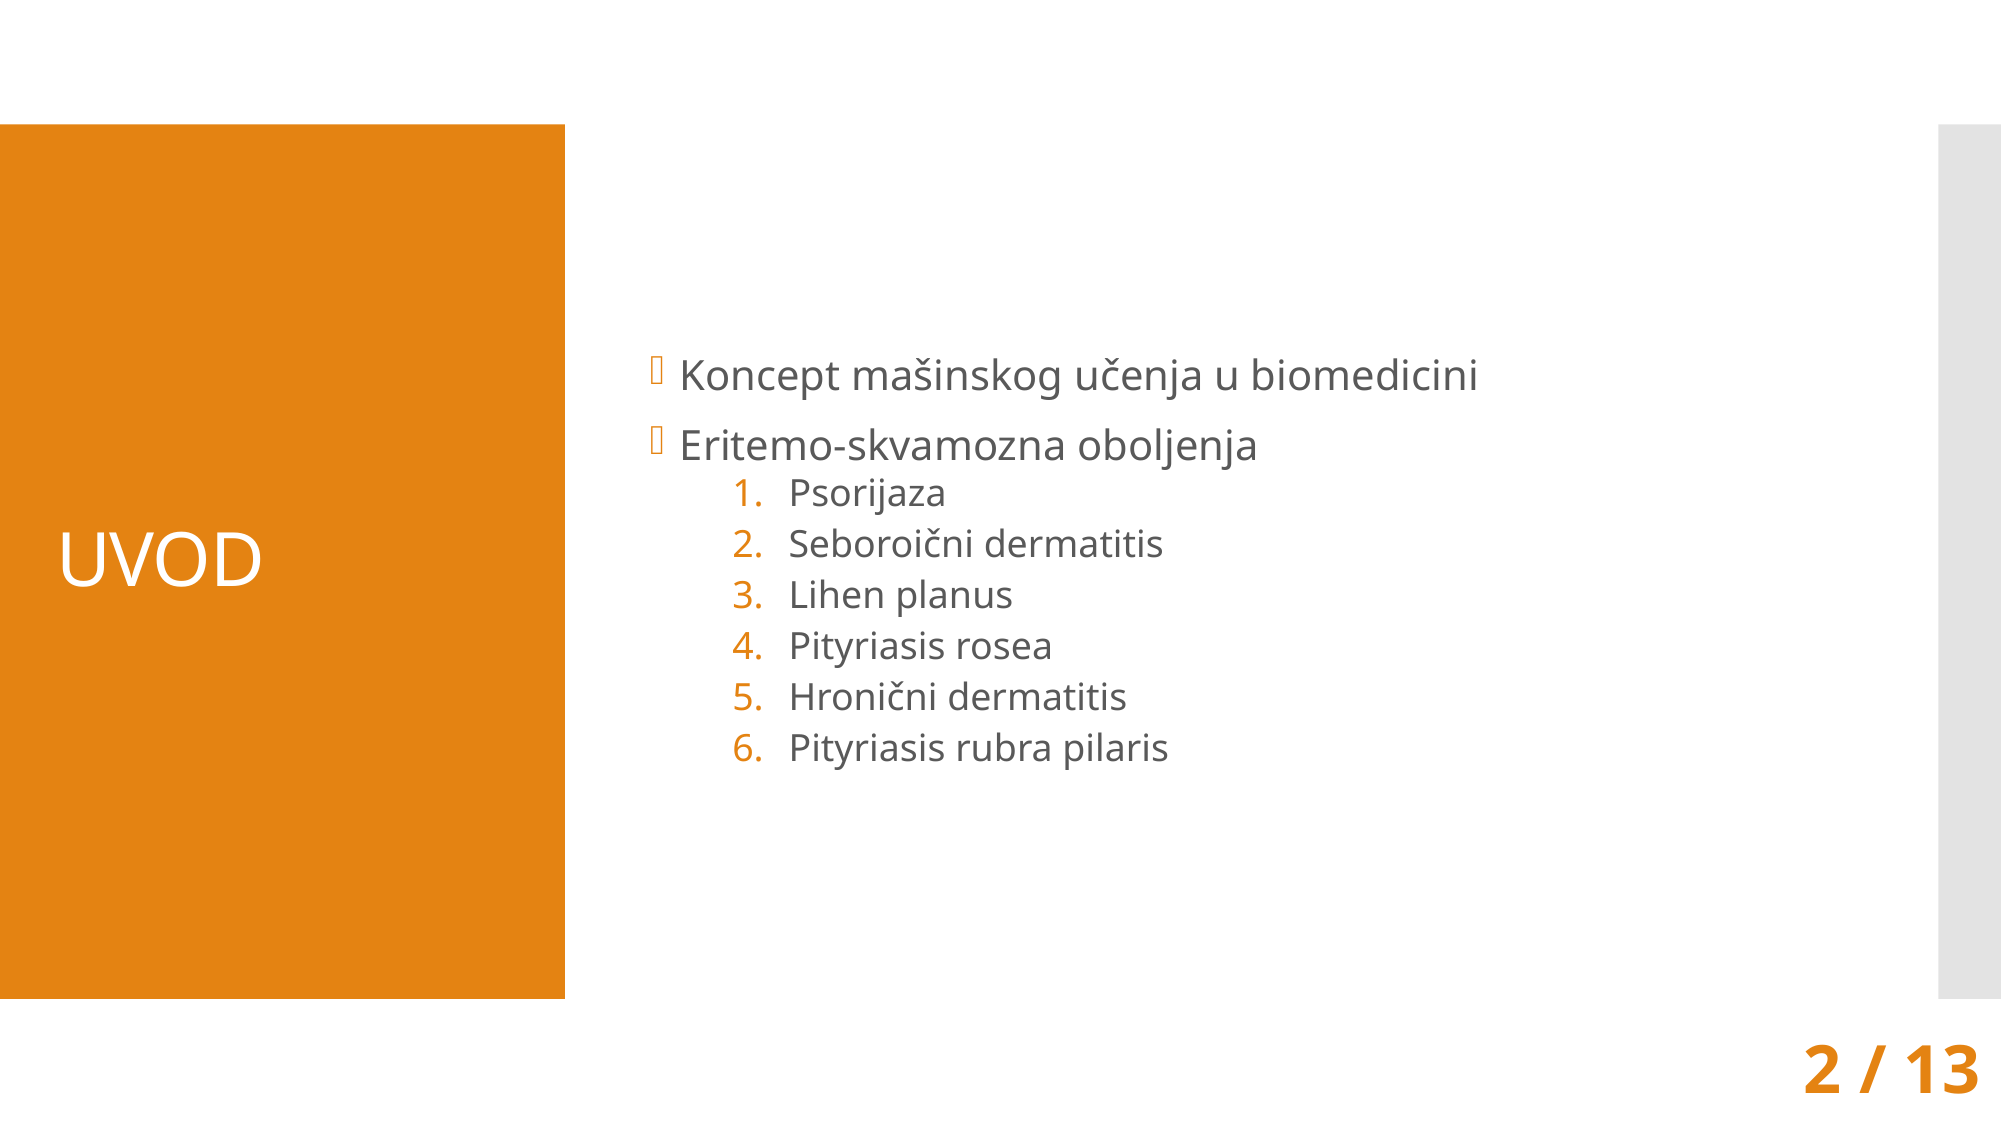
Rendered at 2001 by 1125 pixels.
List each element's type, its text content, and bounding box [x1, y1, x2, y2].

list Koncept mašinskog učenja u biomedicini Eritemo-skvamozna oboljenja Psorijaza Seboroični dermatitis Lihen planus Pityriasis rosea Hronični dermatitis Pityriasis rubra pilaris [634, 141, 1835, 982]
title UVOD [41, 184, 525, 940]
slide_number 2 / 13 [1744, 1042, 1996, 1103]
